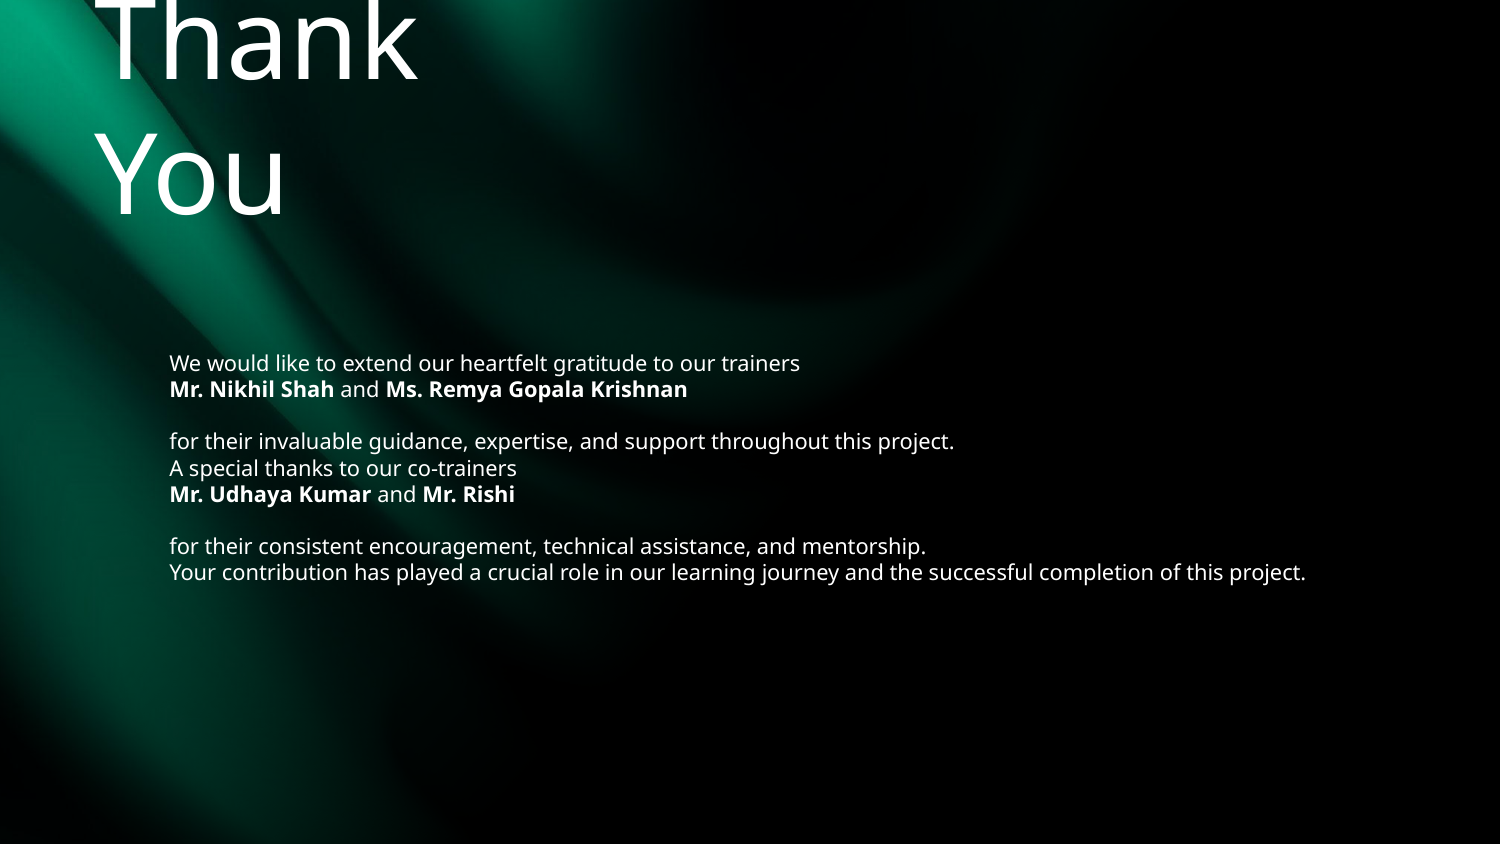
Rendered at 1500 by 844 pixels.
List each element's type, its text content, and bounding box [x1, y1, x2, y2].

title Thank You [79, 0, 618, 252]
text_box We would like to extend our heartfelt gratitude to our trainers Mr. Nikhil Shah and Ms. Remya Gopala Krishnan for their invaluable guidance, expertise, and support throughout this project. A special thanks to our co-trainers Mr. Udhaya Kumar and Mr. Rishi for their consistent encouragement, technical assistance, and mentorship. Your contribution has played a crucial role in our learning journey and the successful completion of this project. [154, 341, 1324, 638]
picture [0, 0, 1500, 844]
